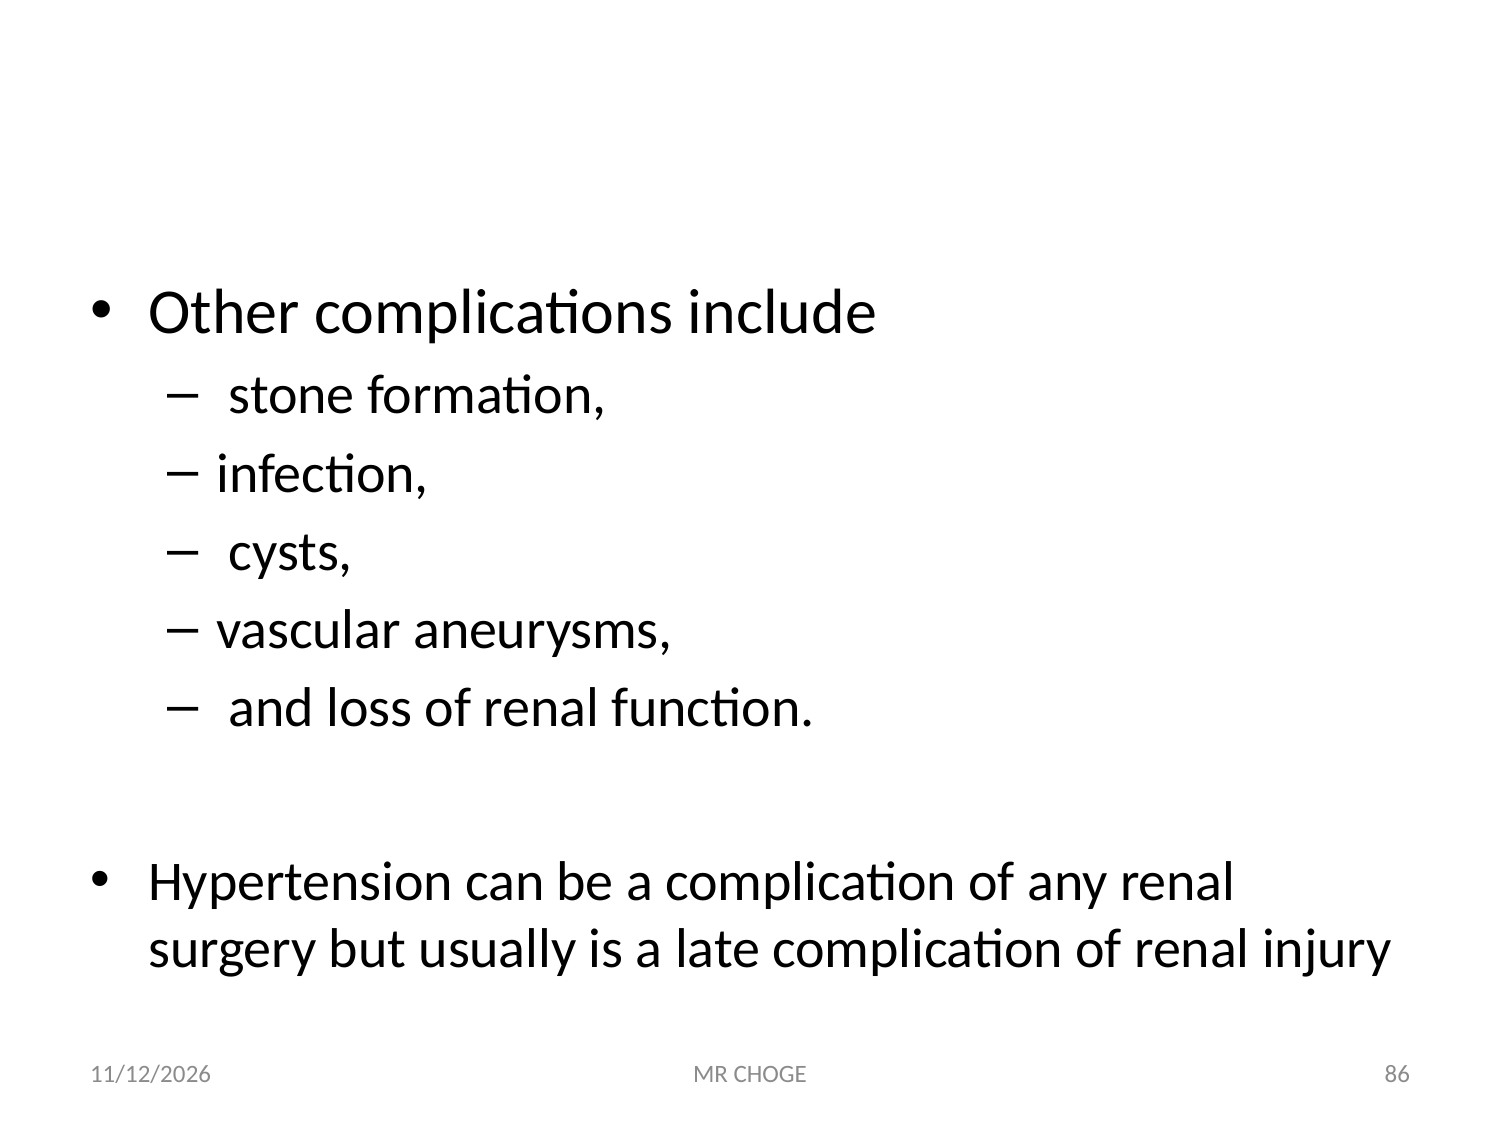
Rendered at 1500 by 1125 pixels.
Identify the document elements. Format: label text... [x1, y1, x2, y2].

list Other complications include stone formation, infection, cysts, vascular aneurysms, and loss of renal function. Hypertension can be a complication of any renal surgery but usually is a late complication of renal injury [75, 262, 1425, 1005]
footer MR CHOGE [512, 1042, 988, 1103]
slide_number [75, 1042, 425, 1103]
slide_number 86 [1074, 1042, 1425, 1103]
